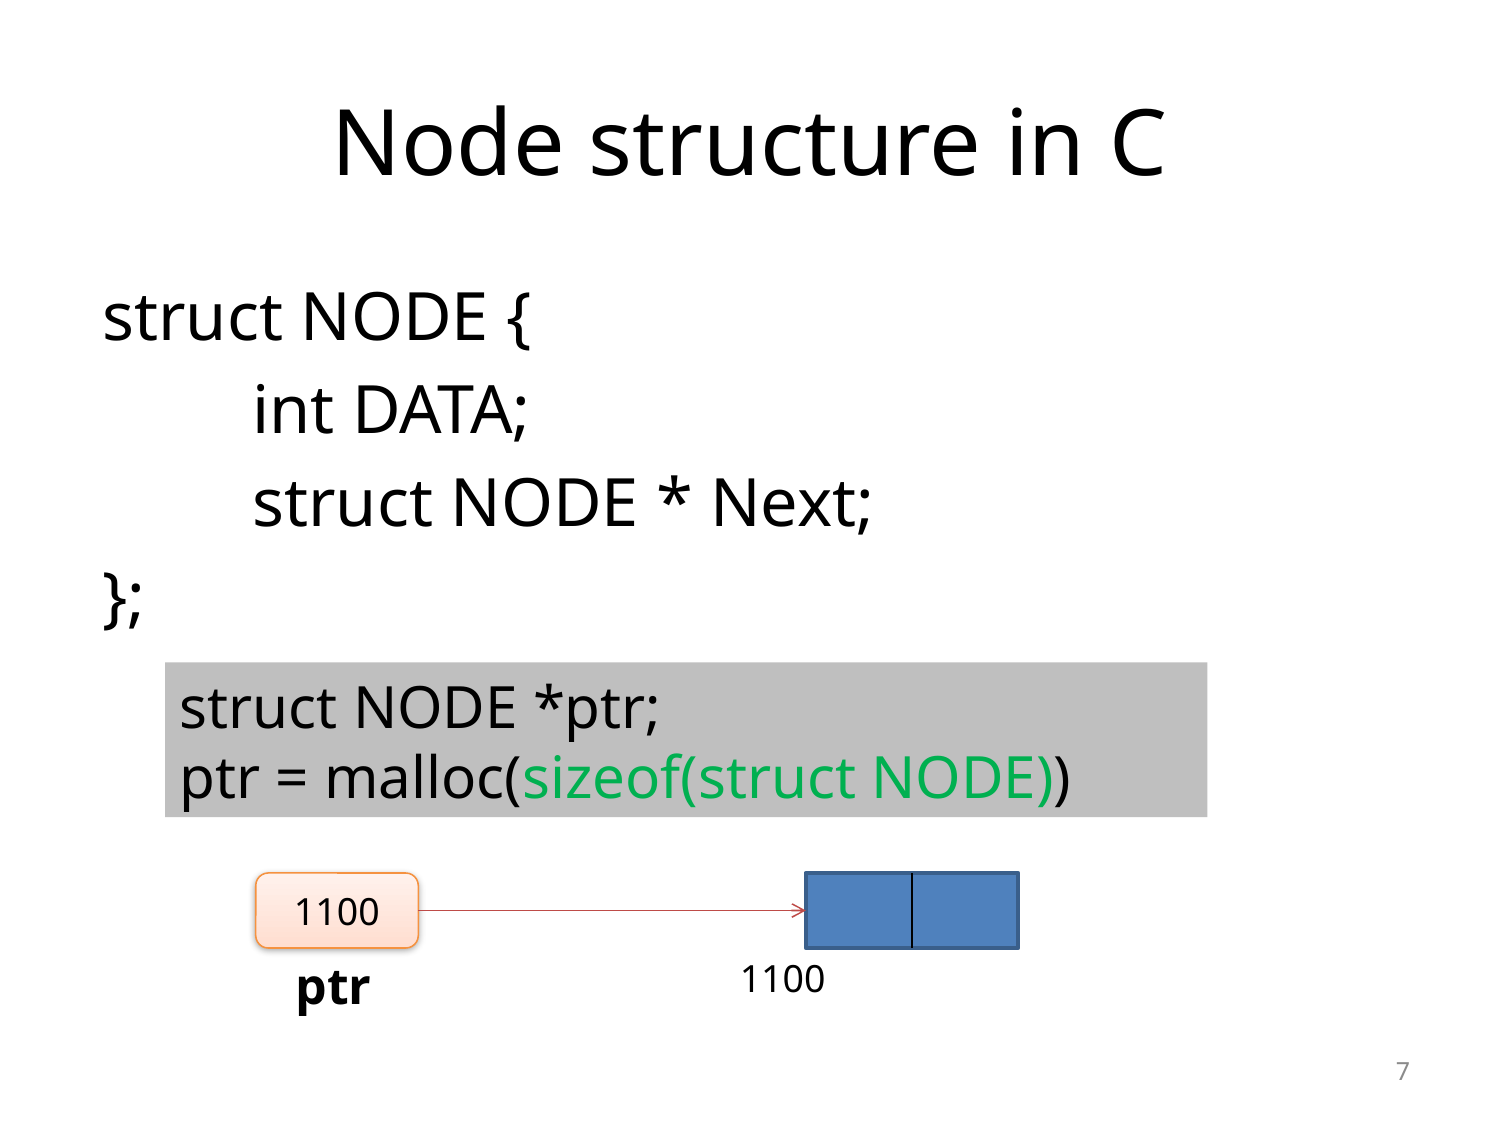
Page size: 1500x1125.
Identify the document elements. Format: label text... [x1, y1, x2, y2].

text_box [255, 872, 1019, 1024]
text_box struct NODE *ptr; ptr = malloc(sizeof(struct NODE)) [165, 662, 1208, 818]
slide_number 7 [1074, 1042, 1425, 1103]
list struct NODE { int DATA; struct NODE * Next; }; [87, 265, 1438, 1009]
title Node structure in C [75, 45, 1425, 233]
